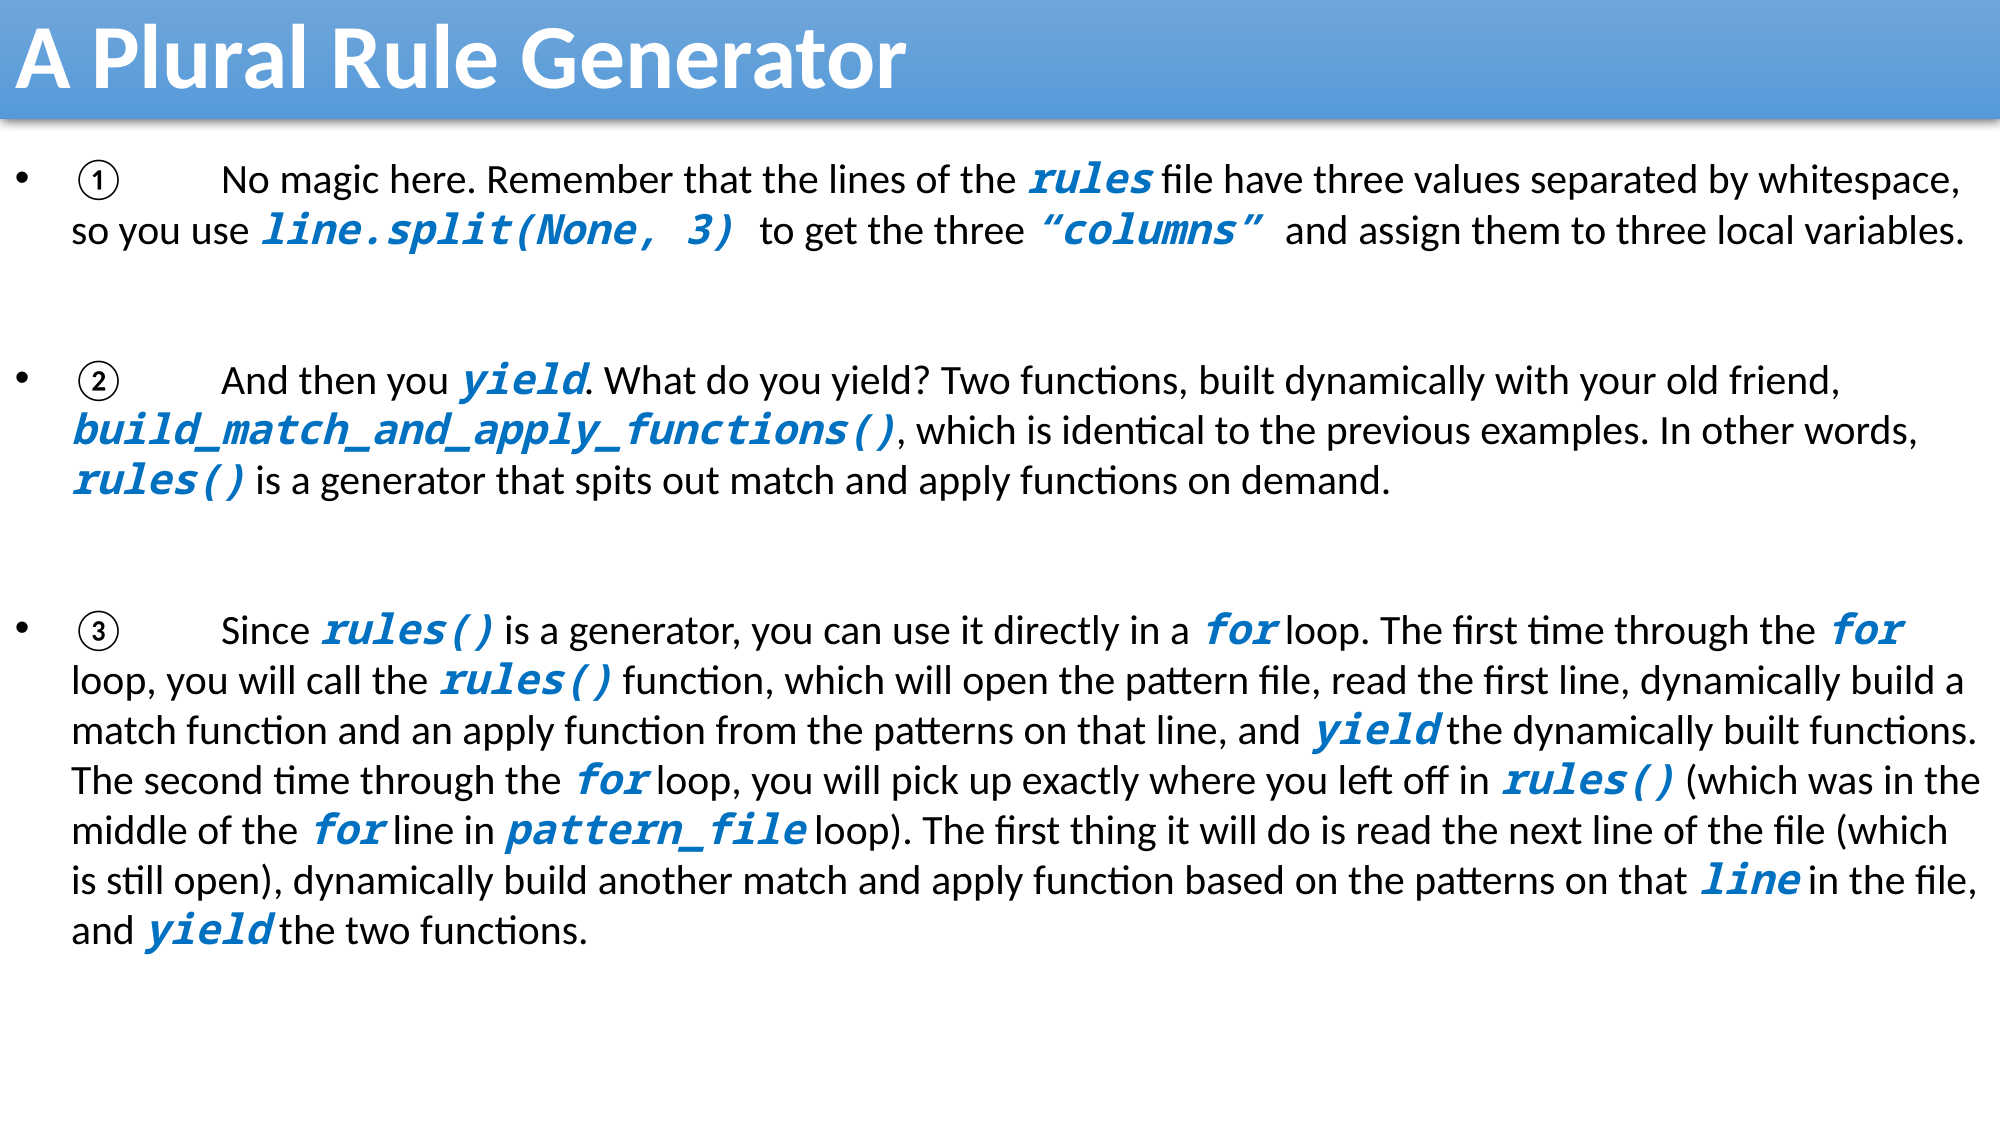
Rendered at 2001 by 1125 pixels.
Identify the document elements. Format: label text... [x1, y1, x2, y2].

text_box A Plural Rule Generator [0, 0, 2000, 119]
text_box ① No magic here. Remember that the lines of the rules file have three values separated by whitespace, so you use line.split(None, 3) to get the three “columns” and assign them to three local variables. ② And then you yield. What do you yield? Two functions, built dynamically with your old friend, build_match_and_apply_functions(), which is identical to the previous examples. In other words, rules() is a generator that spits out match and apply functions on demand. ③ Since rules() is a generator, you can use it directly in a for loop. The first time through the for loop, you will call the rules() function, which will open the pattern file, read the first line, dynamically build a match function and an apply function from the patterns on that line, and yield the dynamically built functions. The second time through the for loop, you will pick up exactly where you left off in rules() (which was in the middle of the for line in pattern_file loop). The first thing it will do is read the next line of the file (which is still open), dynamically build another match and apply function based on the patterns on that line in the file, and yield the two functions. [0, 144, 2000, 961]
